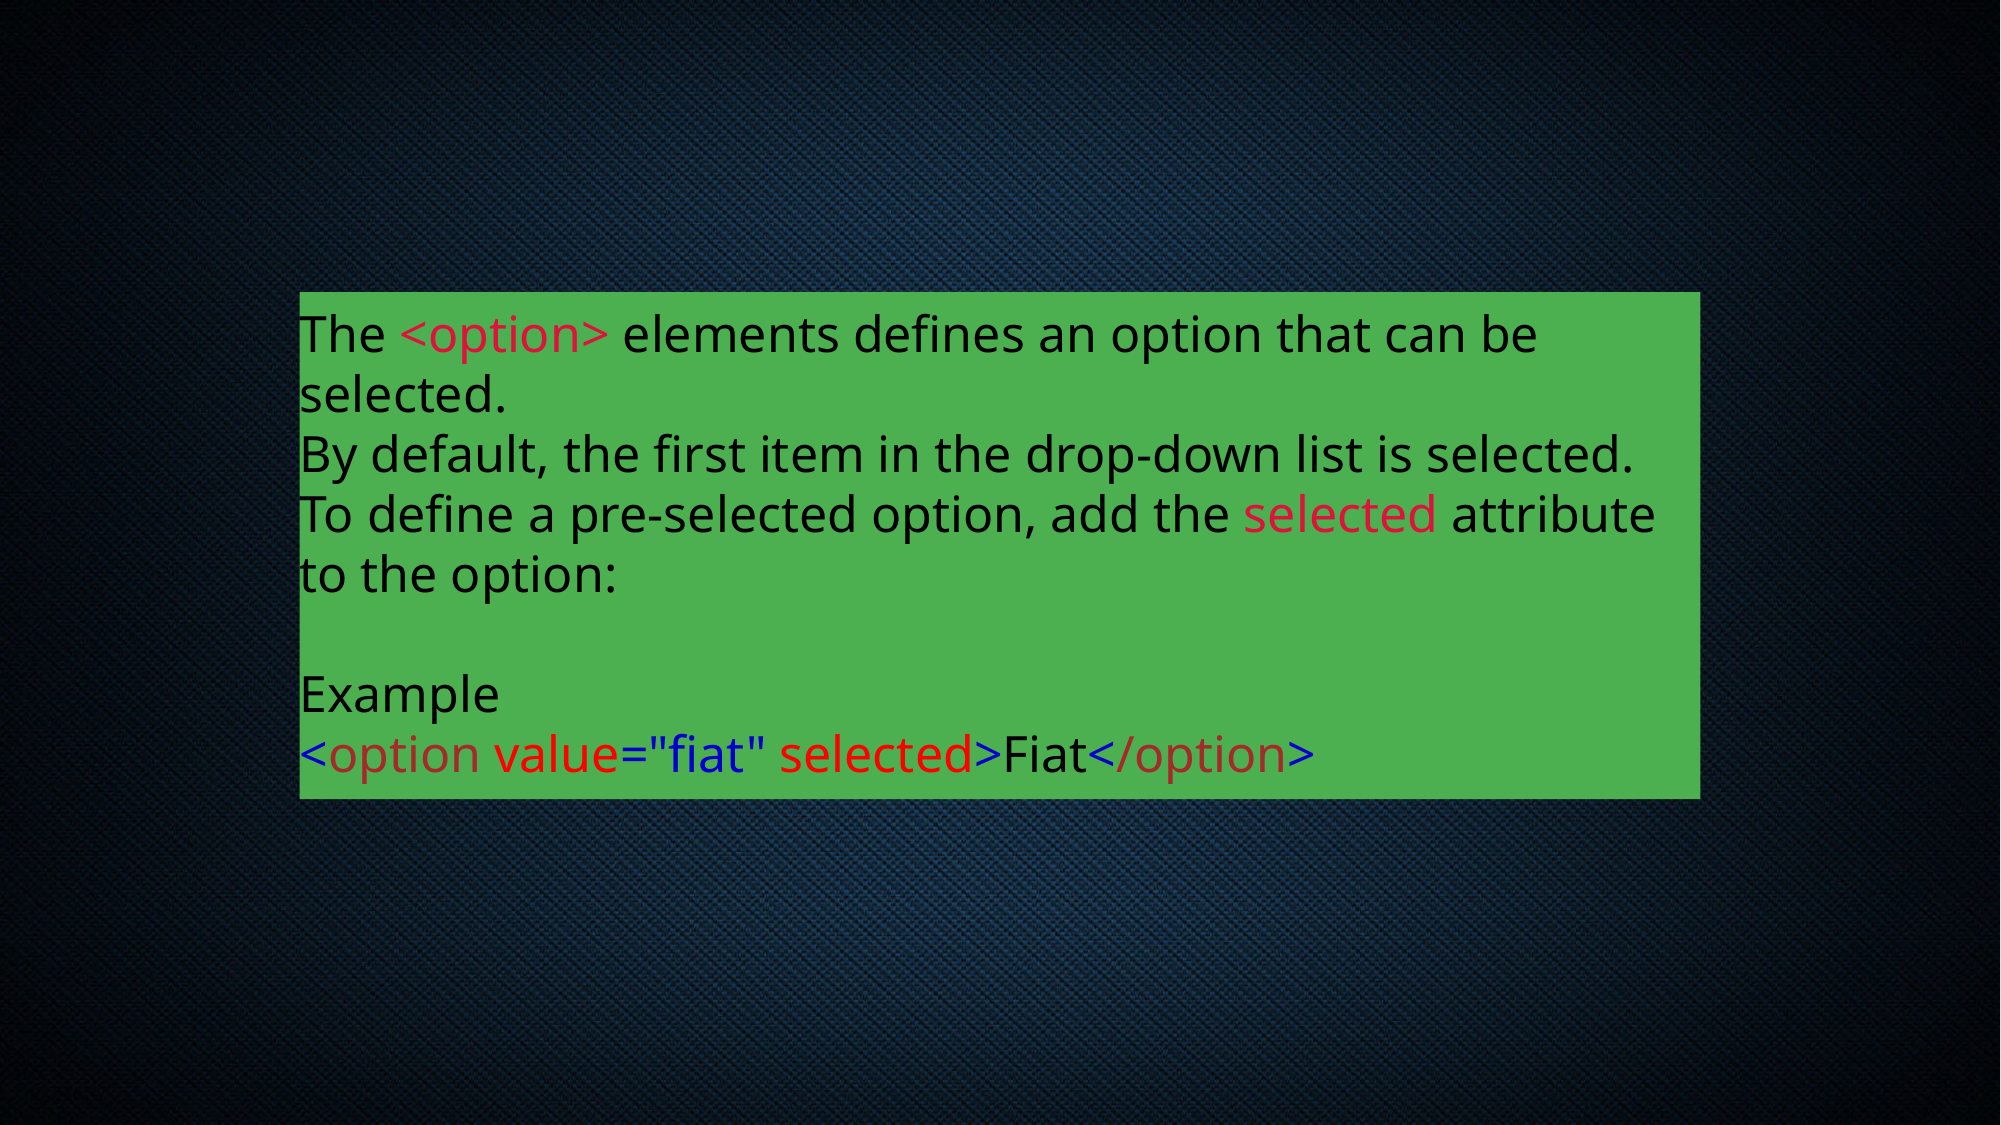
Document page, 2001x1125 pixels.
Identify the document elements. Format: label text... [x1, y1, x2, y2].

picture [0, 0, 2001, 1125]
text_box The <option> elements defines an option that can be selected. By default, the first item in the drop-down list is selected. To define a pre-selected option, add the selected attribute to the option: Example <option value="fiat" selected>Fiat</option> [299, 292, 1701, 800]
